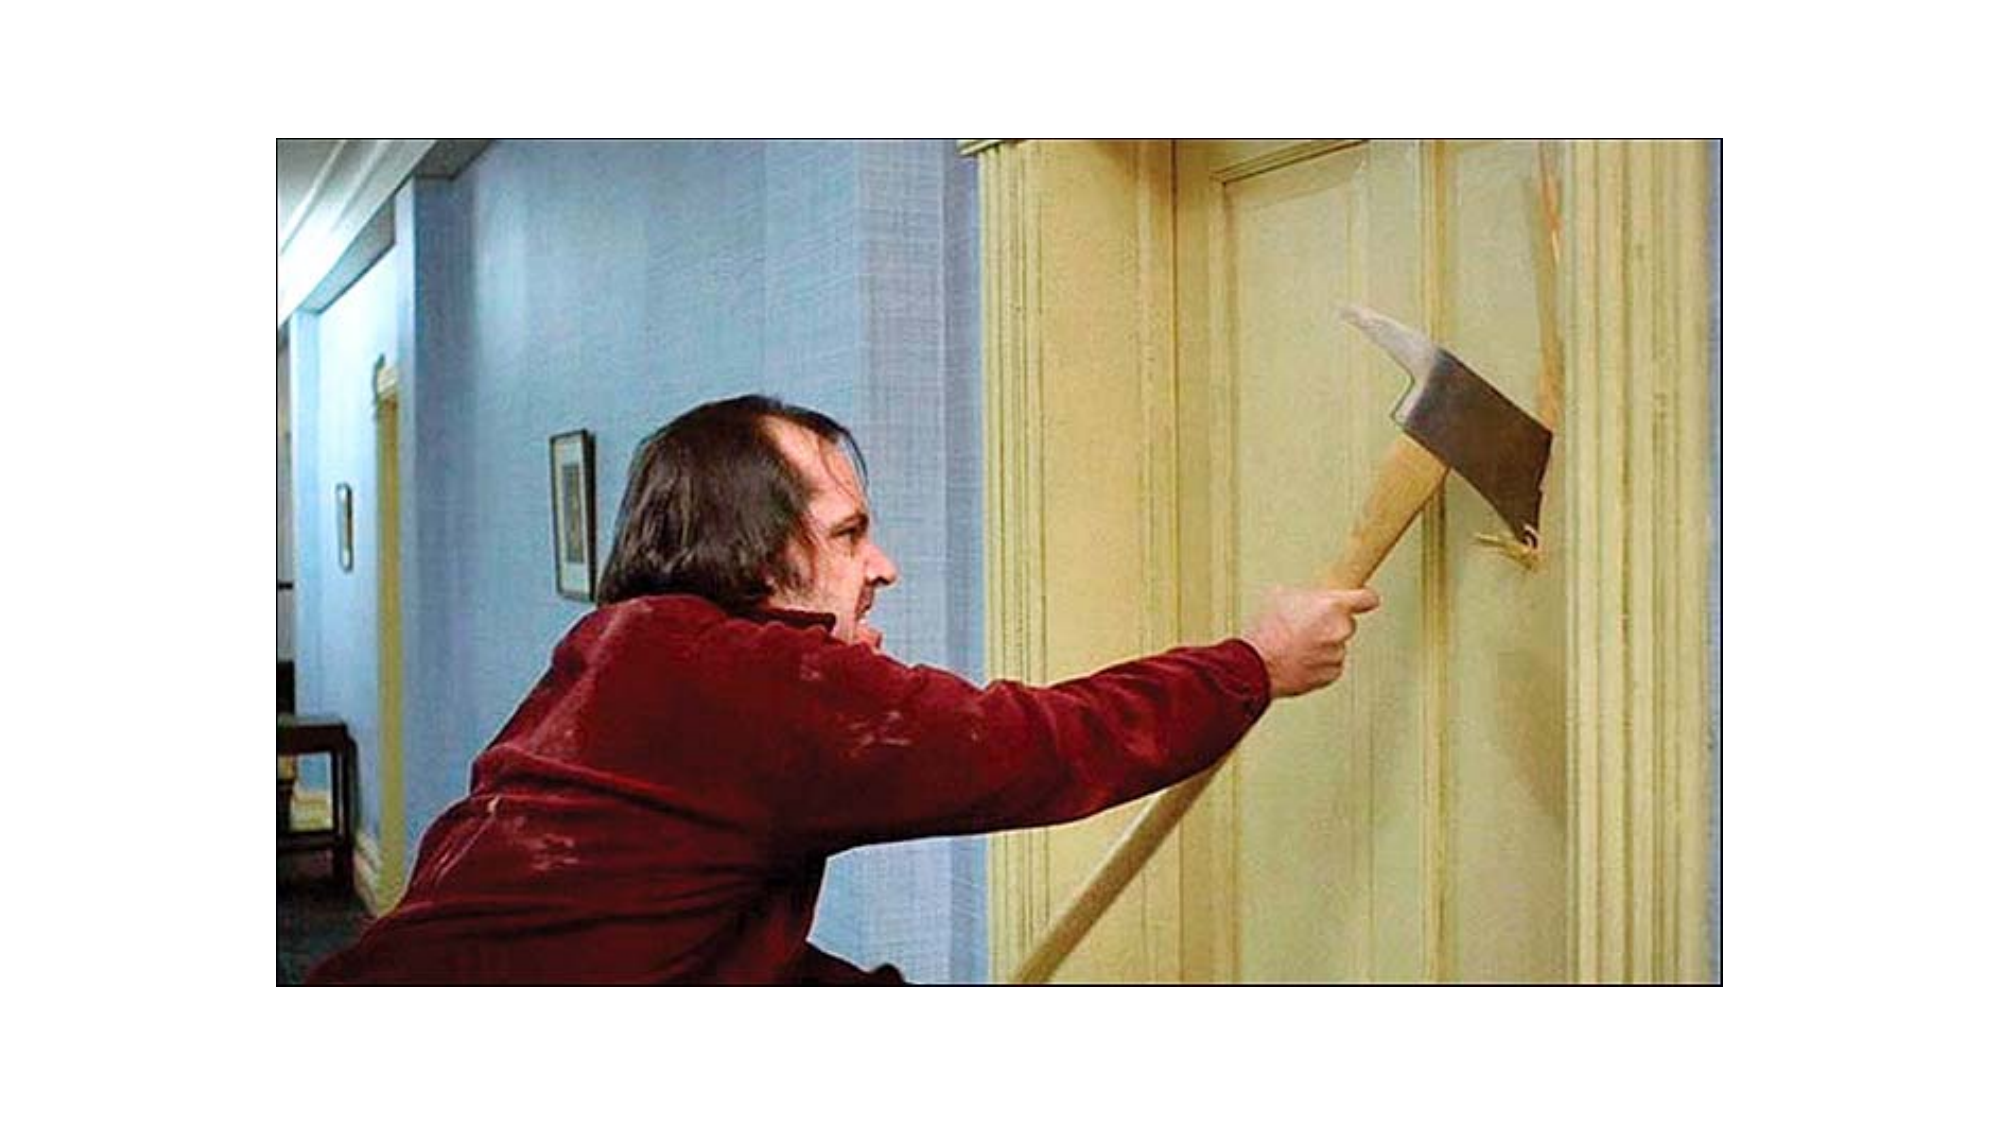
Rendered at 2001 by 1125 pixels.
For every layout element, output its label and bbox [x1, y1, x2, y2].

picture [276, 138, 1723, 987]
